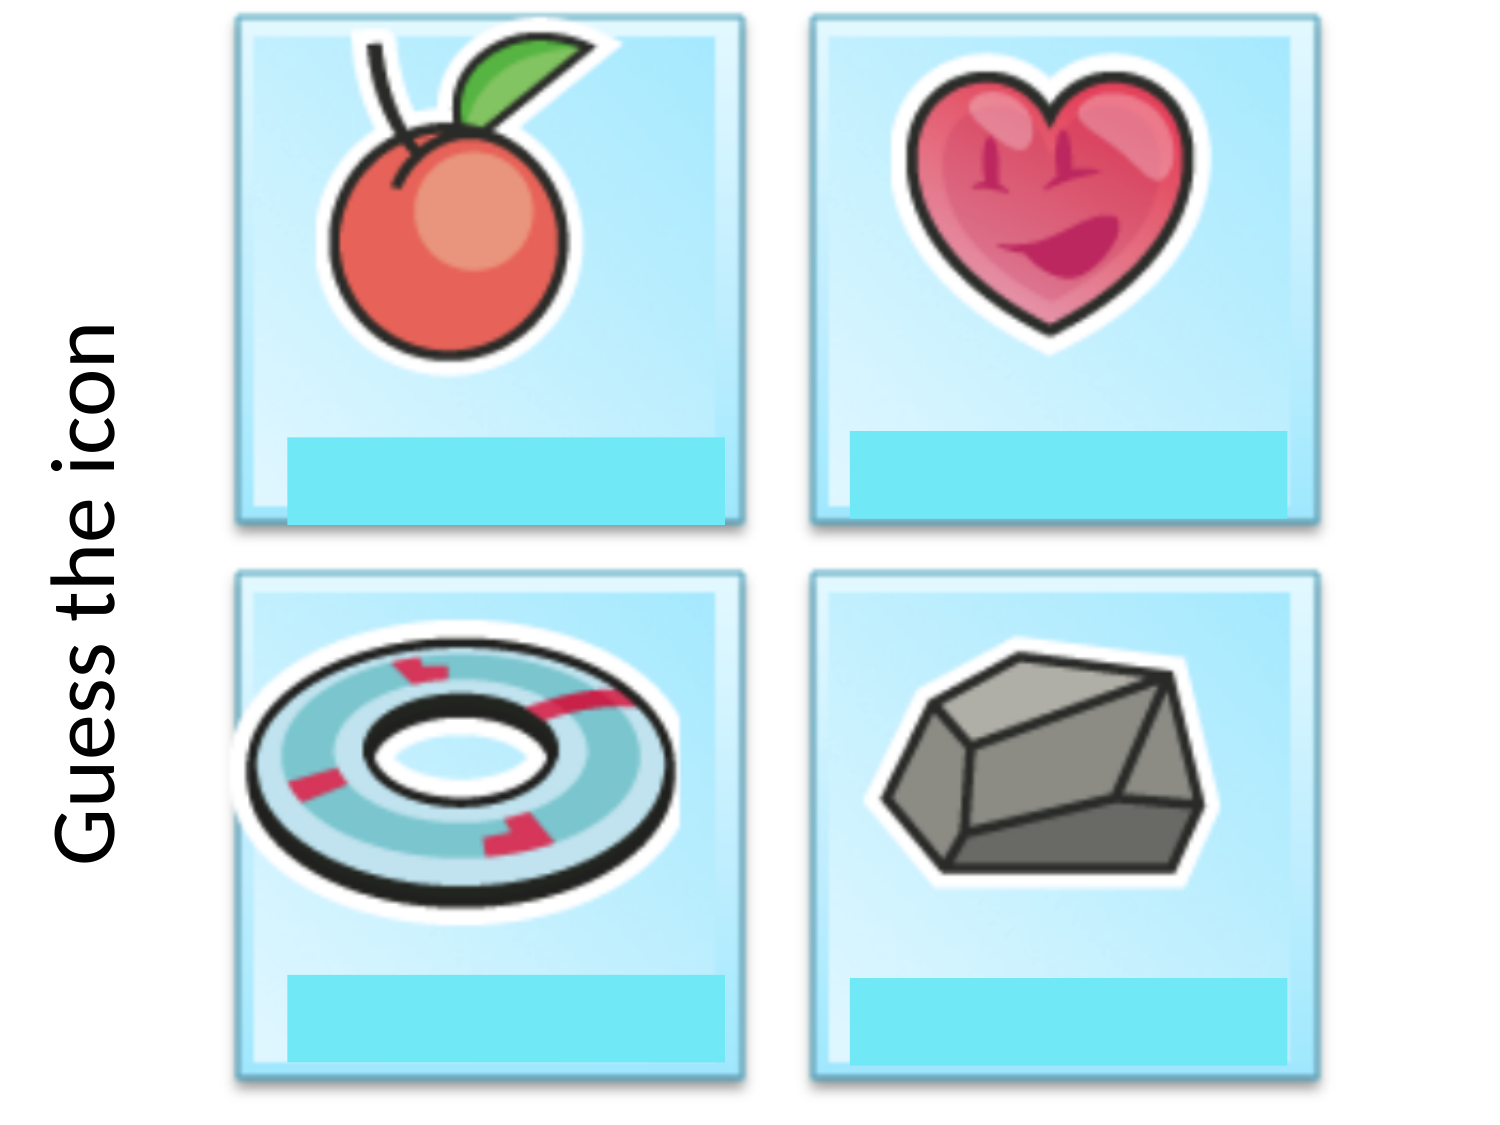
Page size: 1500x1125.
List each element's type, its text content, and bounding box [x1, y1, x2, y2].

title Guess the icon [0, 125, 155, 1063]
picture [199, 0, 1363, 1103]
